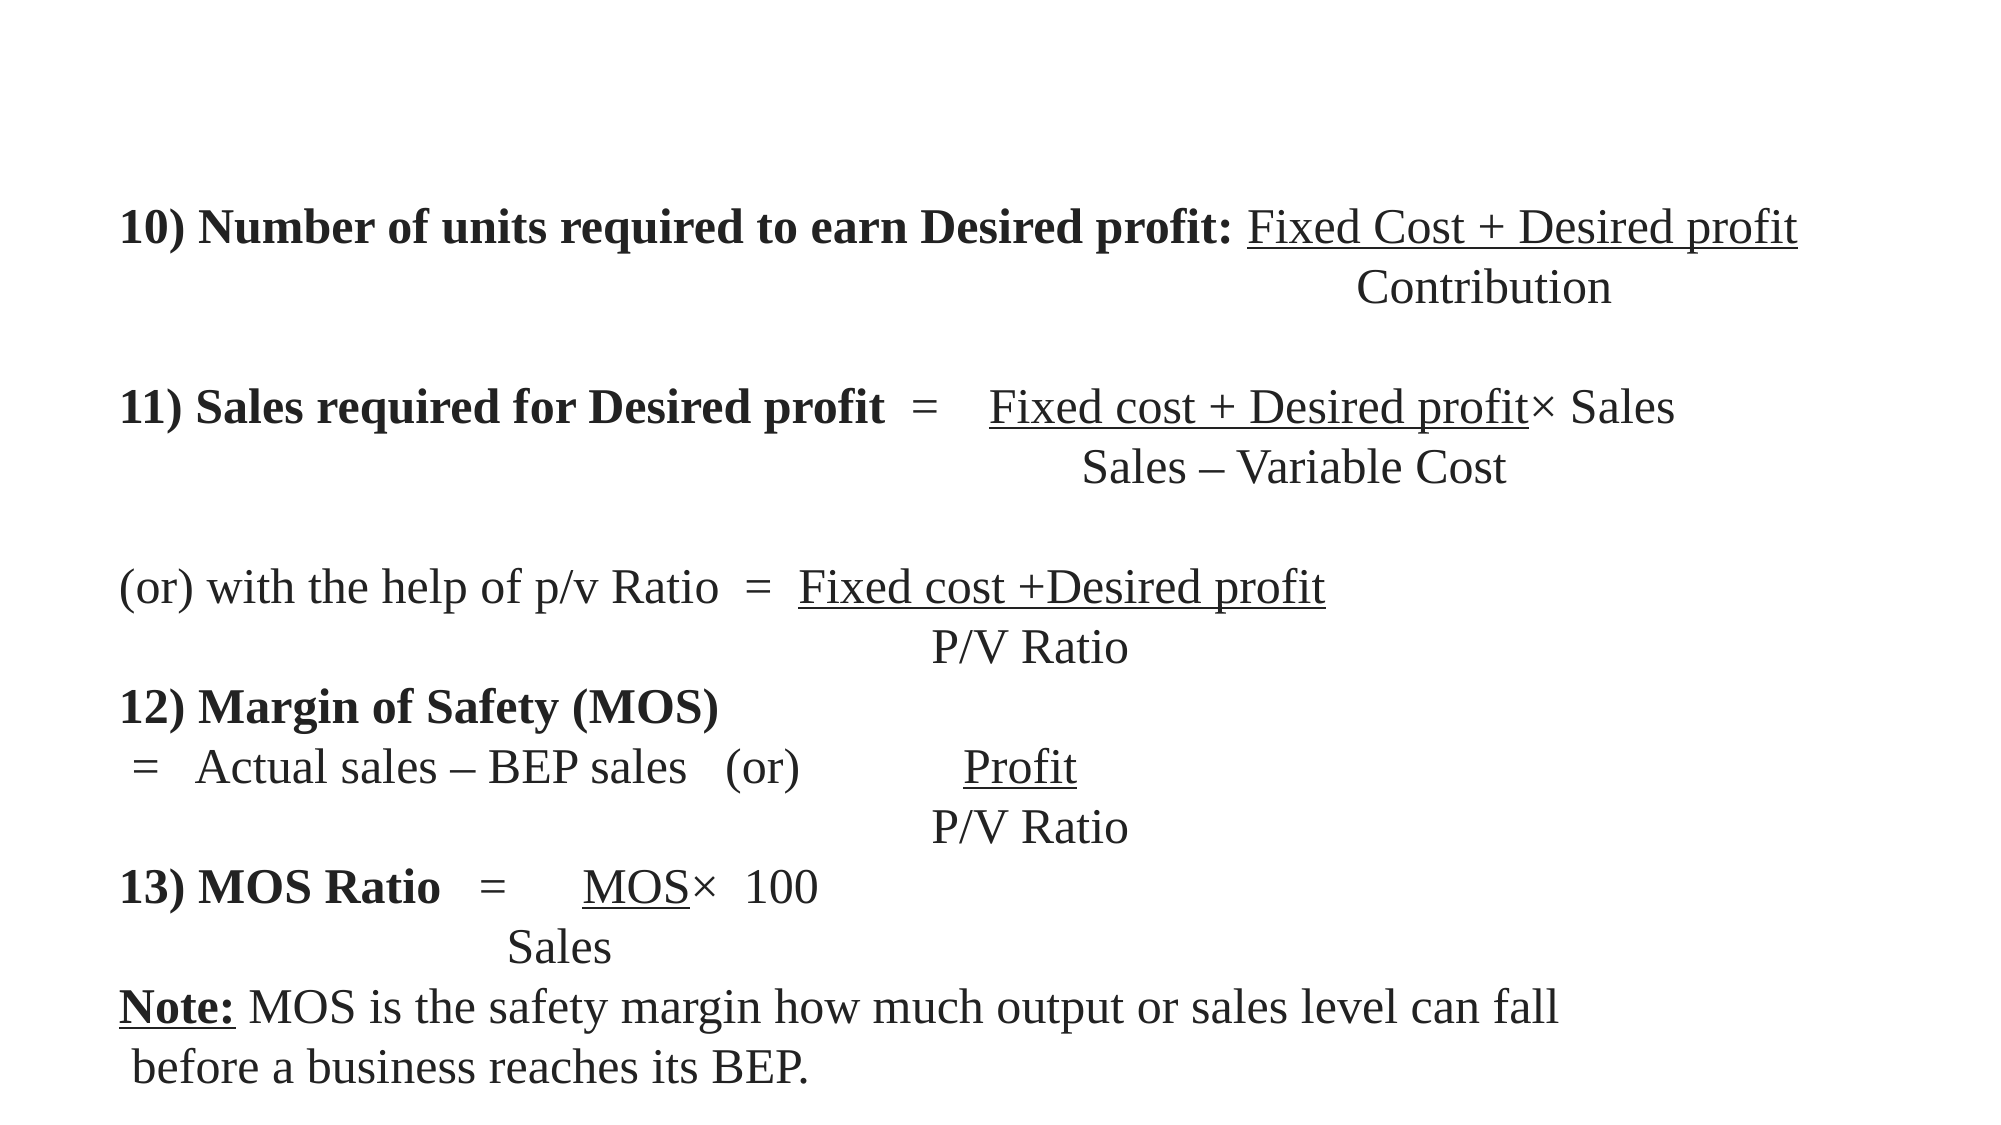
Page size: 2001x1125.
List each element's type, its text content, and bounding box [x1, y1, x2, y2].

text_box 10) Number of units required to earn Desired profit: Fixed Cost + Desired profit Contribution 11) Sales required for Desired profit = Fixed cost + Desired profit× Sales Sales – Variable Cost (or) with the help of p/v Ratio = Fixed cost +Desired profit P/V Ratio 12) Margin of Safety (MOS) = Actual sales – BEP sales (or) Profit P/V Ratio 13) MOS Ratio = MOS× 100 Sales Note: MOS is the safety margin how much output or sales level can fall before a business reaches its BEP. [44, 5, 2000, 1125]
